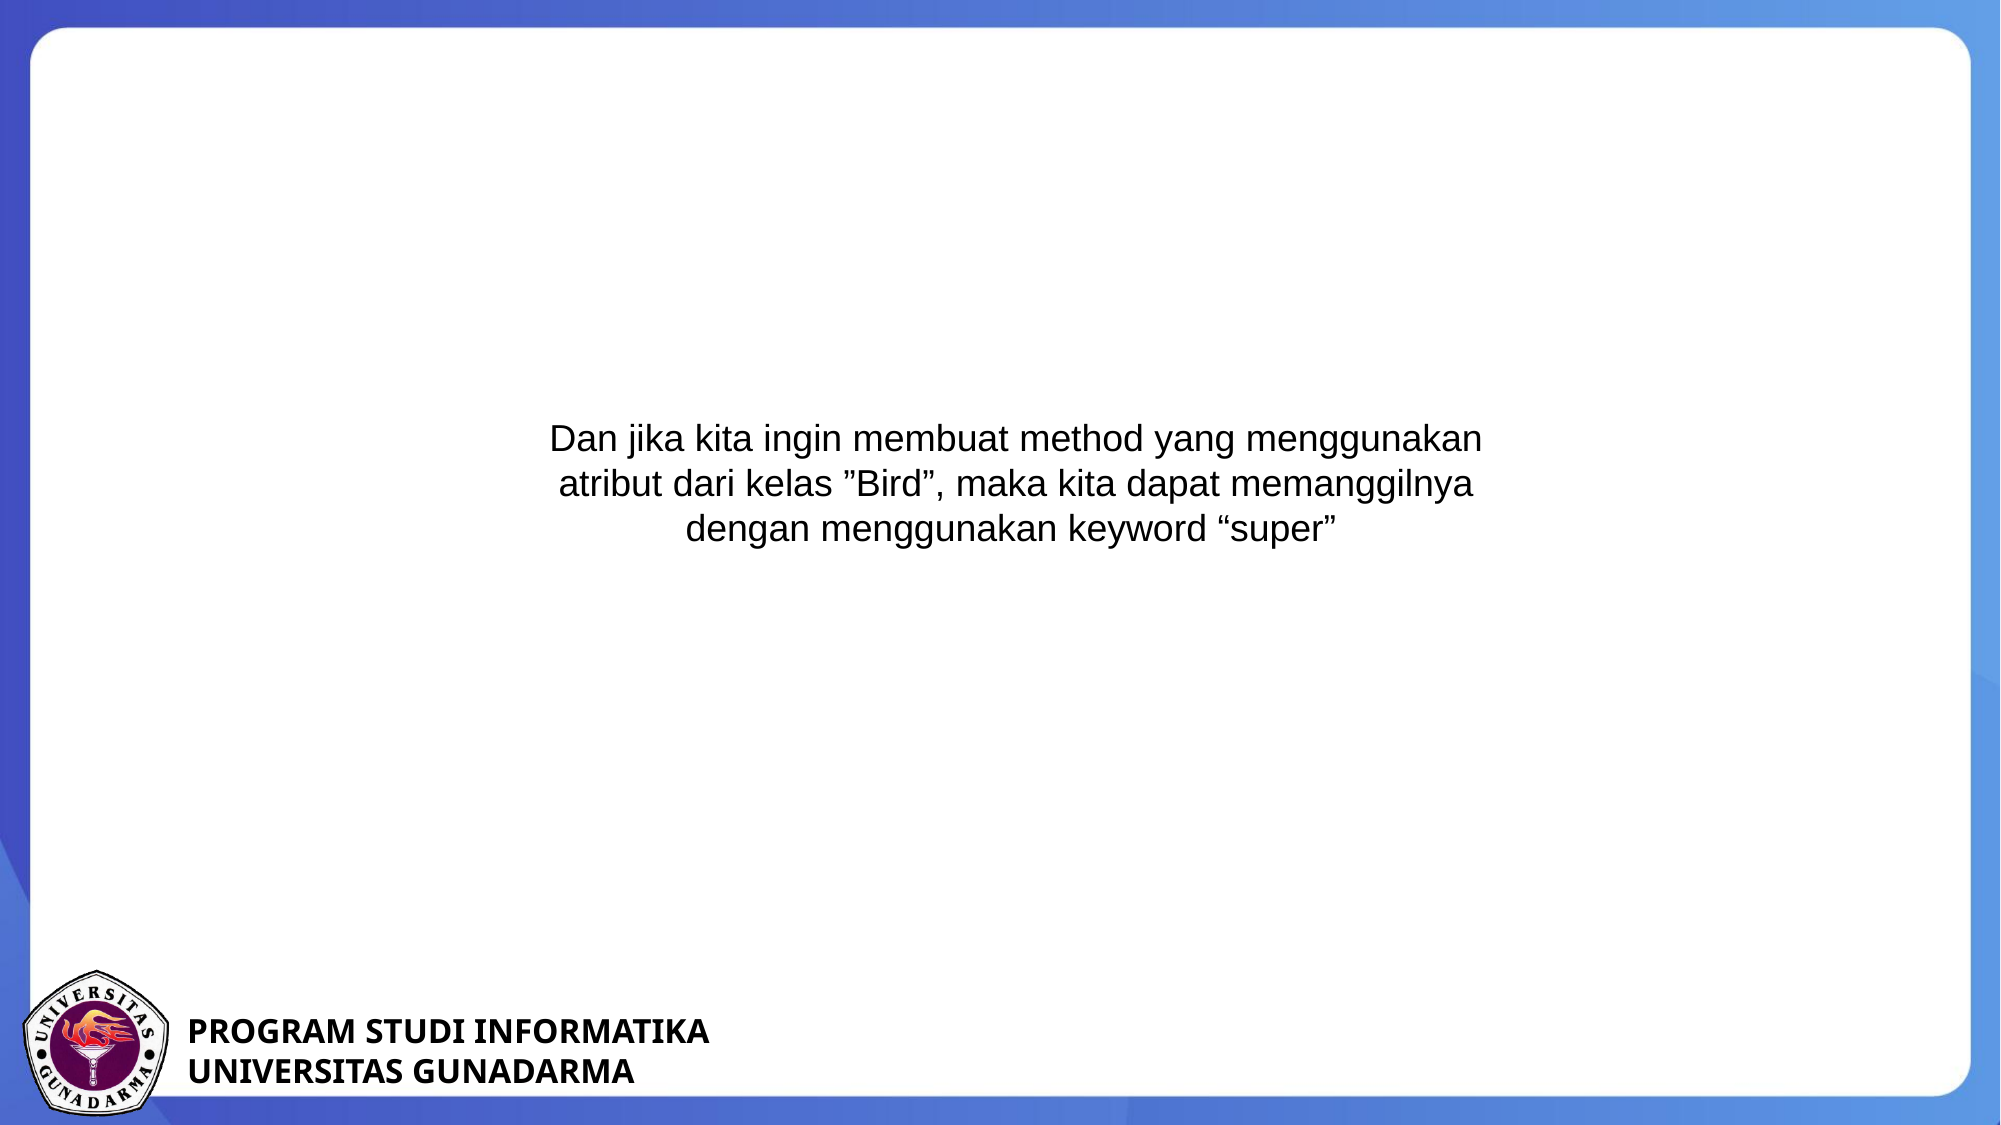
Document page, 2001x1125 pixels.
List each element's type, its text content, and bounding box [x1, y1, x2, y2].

text_box Dan jika kita ingin membuat method yang menggunakan atribut dari kelas ”Bird”, maka kita dapat memanggilnya dengan menggunakan keyword “super” [516, 406, 1517, 557]
picture [0, 0, 2001, 1125]
